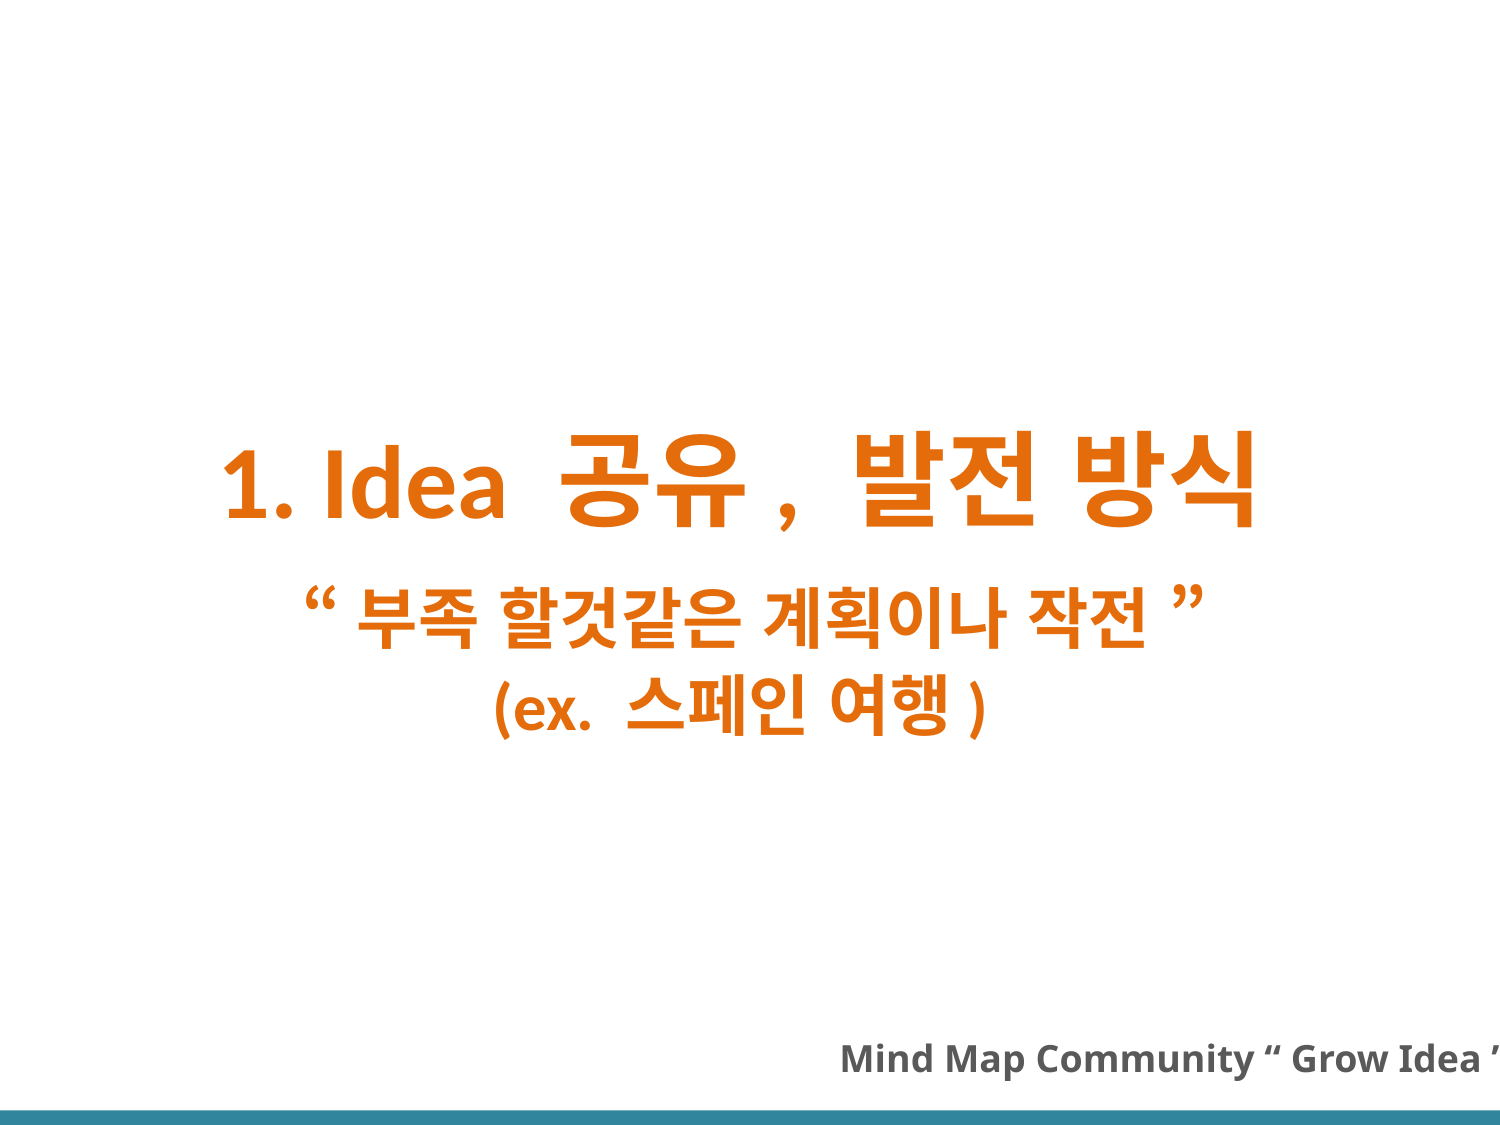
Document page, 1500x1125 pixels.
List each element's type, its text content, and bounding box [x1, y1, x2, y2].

text_box Mind Map Community “ Grow Idea ” [824, 1027, 1500, 1088]
text_box 1. Idea 공유, 발전 방식 “부족 할것같은 계획이나 작전 ” (ex. 스페인 여행) [202, 406, 1279, 752]
text_box [0, 1108, 1500, 1125]
